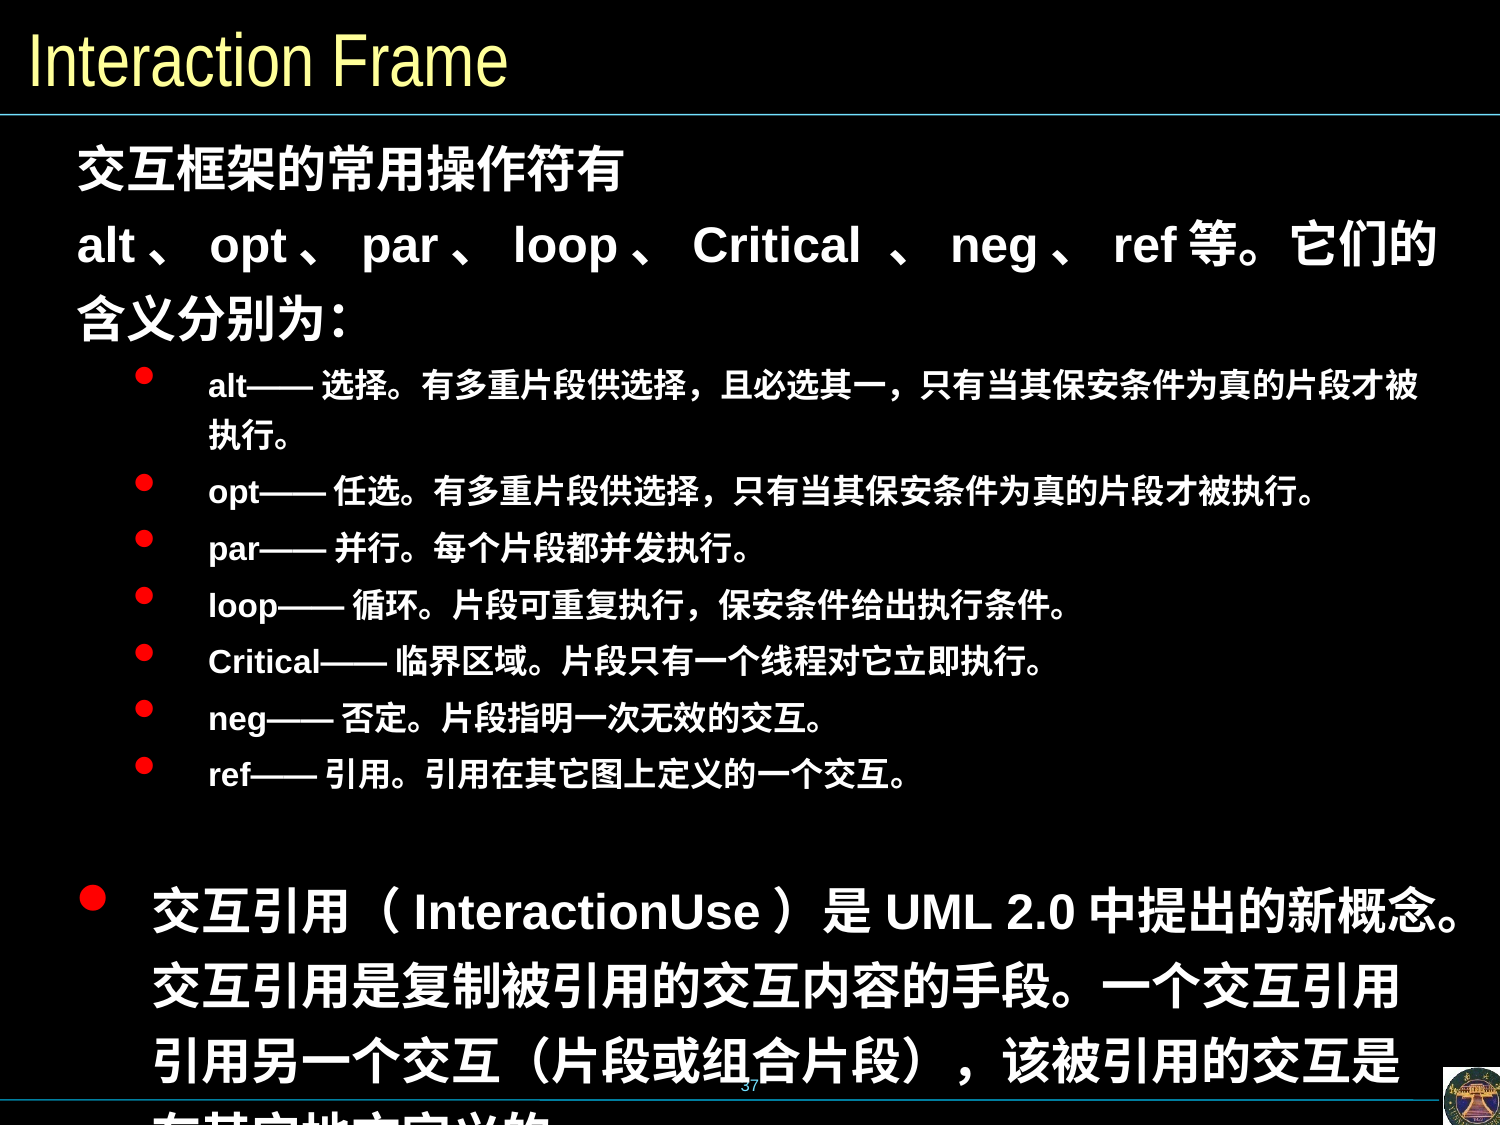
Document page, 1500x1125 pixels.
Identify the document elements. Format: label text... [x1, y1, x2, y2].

picture [1443, 1067, 1500, 1125]
list 交互框架的常用操作符有alt、opt、par、loop、Critical 、neg、ref等。它们的含义分别为： alt——选择。有多重片段供选择，且必选其一，只有当其保安条件为真的片段才被执行。 opt——任选。有多重片段供选择，只有当其保安条件为真的片段才被执行。 par——并行。每个片段都并发执行。 loop——循环。片段可重复执行，保安条件给出执行条件。 Critical——临界区域。片段只有一个线程对它立即执行。 neg——否定。片段指明一次无效的交互。 ref——引用。引用在其它图上定义的一个交互。 交互引用（InteractionUse）是UML 2.0中提出的新概念。交互引用是复制被引用的交互内容的手段。一个交互引用引用另一个交互（片段或组合片段），该被引用的交互是在其它地方定义的。 [59, 113, 1459, 855]
title Interaction Frame [12, 12, 1489, 100]
